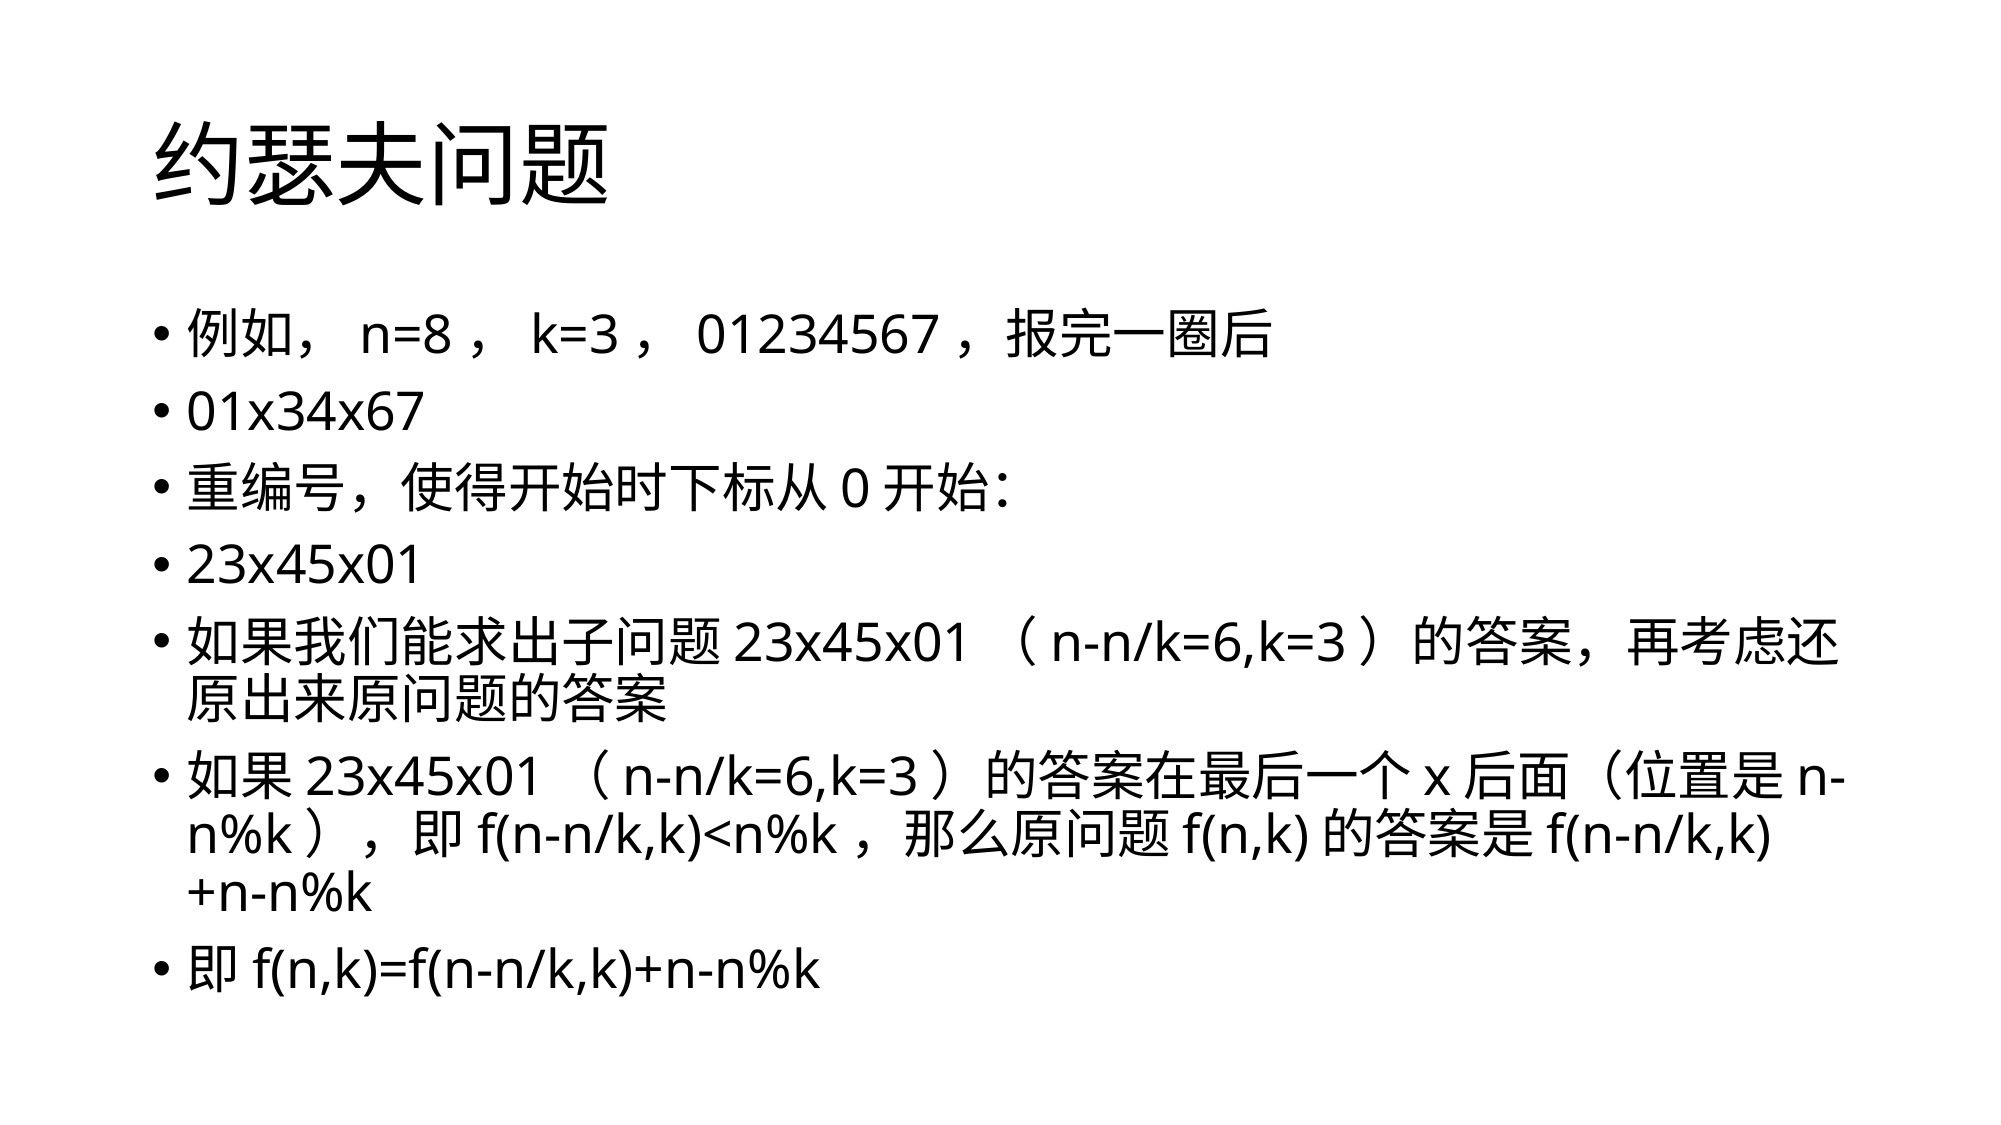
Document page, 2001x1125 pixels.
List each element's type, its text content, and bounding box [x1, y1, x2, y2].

list 例如，n=8，k=3，01234567，报完一圈后 01x34x67 重编号，使得开始时下标从0开始： 23x45x01 如果我们能求出子问题23x45x01（n-n/k=6,k=3）的答案，再考虑还原出来原问题的答案 如果23x45x01（n-n/k=6,k=3）的答案在最后一个x后面（位置是n-n%k），即f(n-n/k,k)<n%k，那么原问题f(n,k)的答案是f(n-n/k,k)+n-n%k 即f(n,k)=f(n-n/k,k)+n-n%k [137, 299, 1863, 1014]
title 约瑟夫问题 [137, 59, 1863, 278]
